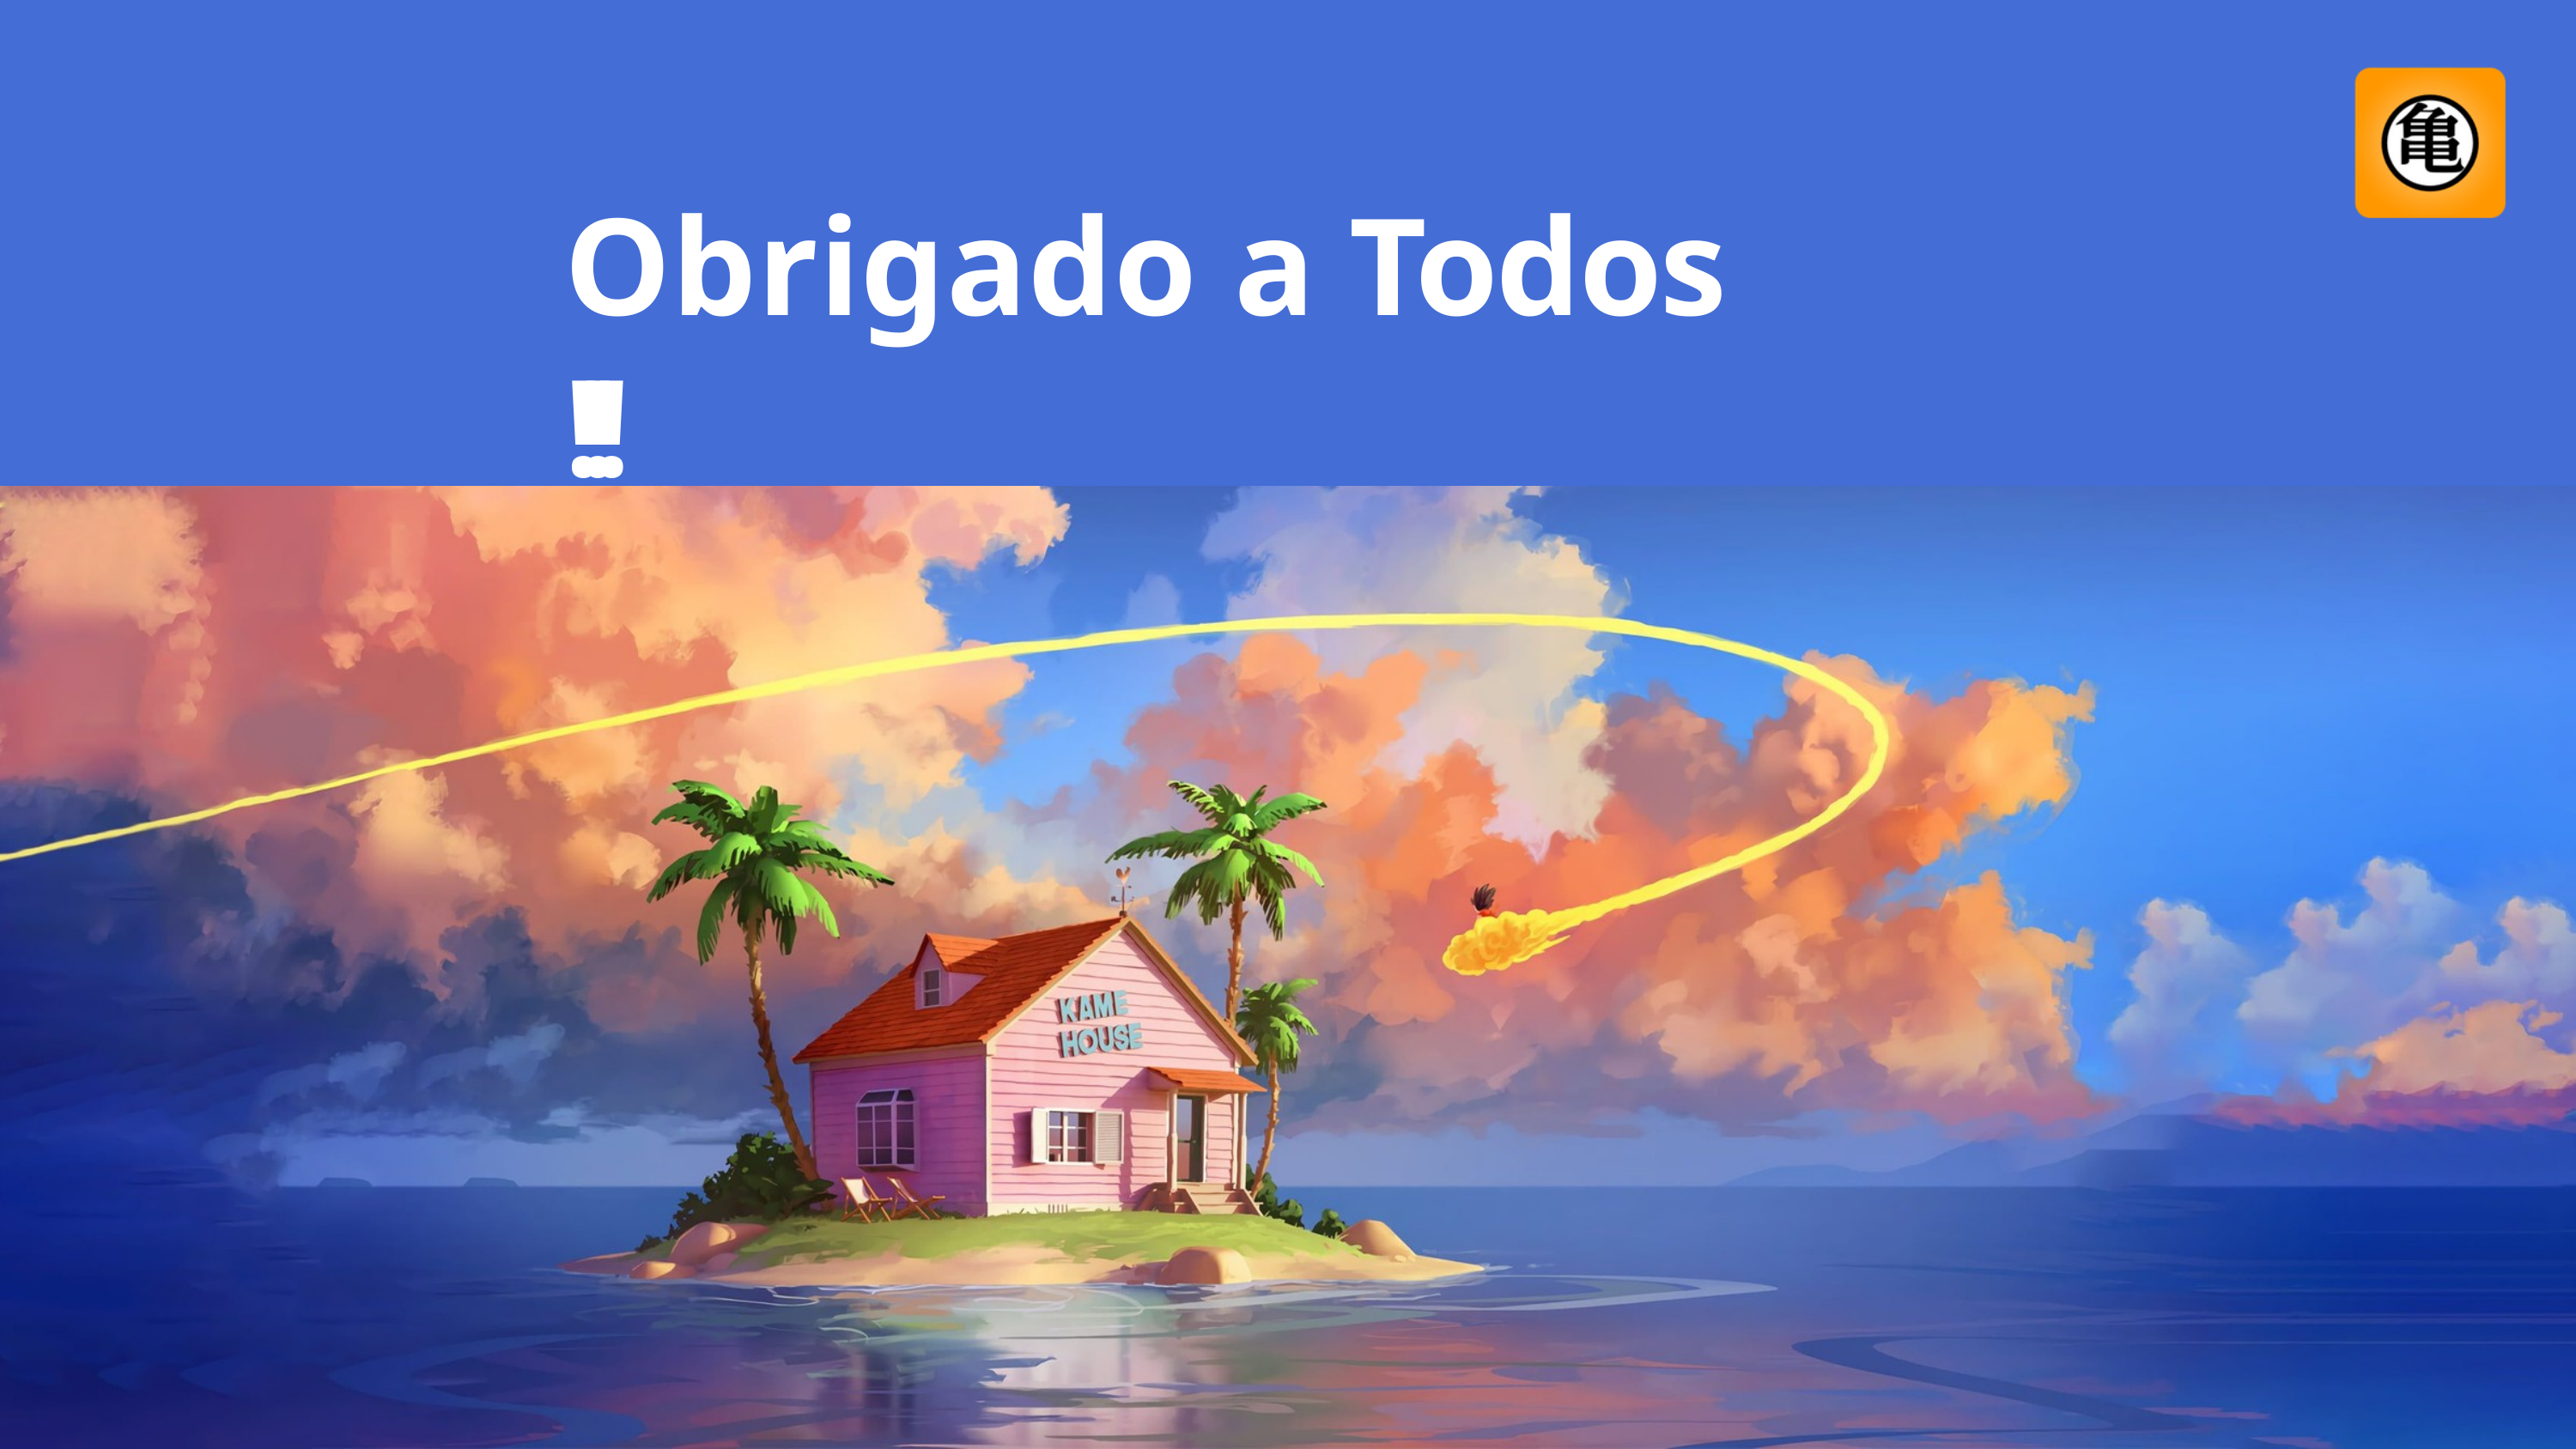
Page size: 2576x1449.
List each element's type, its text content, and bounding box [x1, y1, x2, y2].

title Obrigado a Todos !!! [562, 179, 1733, 504]
text_box [2345, 58, 2517, 229]
text_box [0, 486, 2576, 1449]
